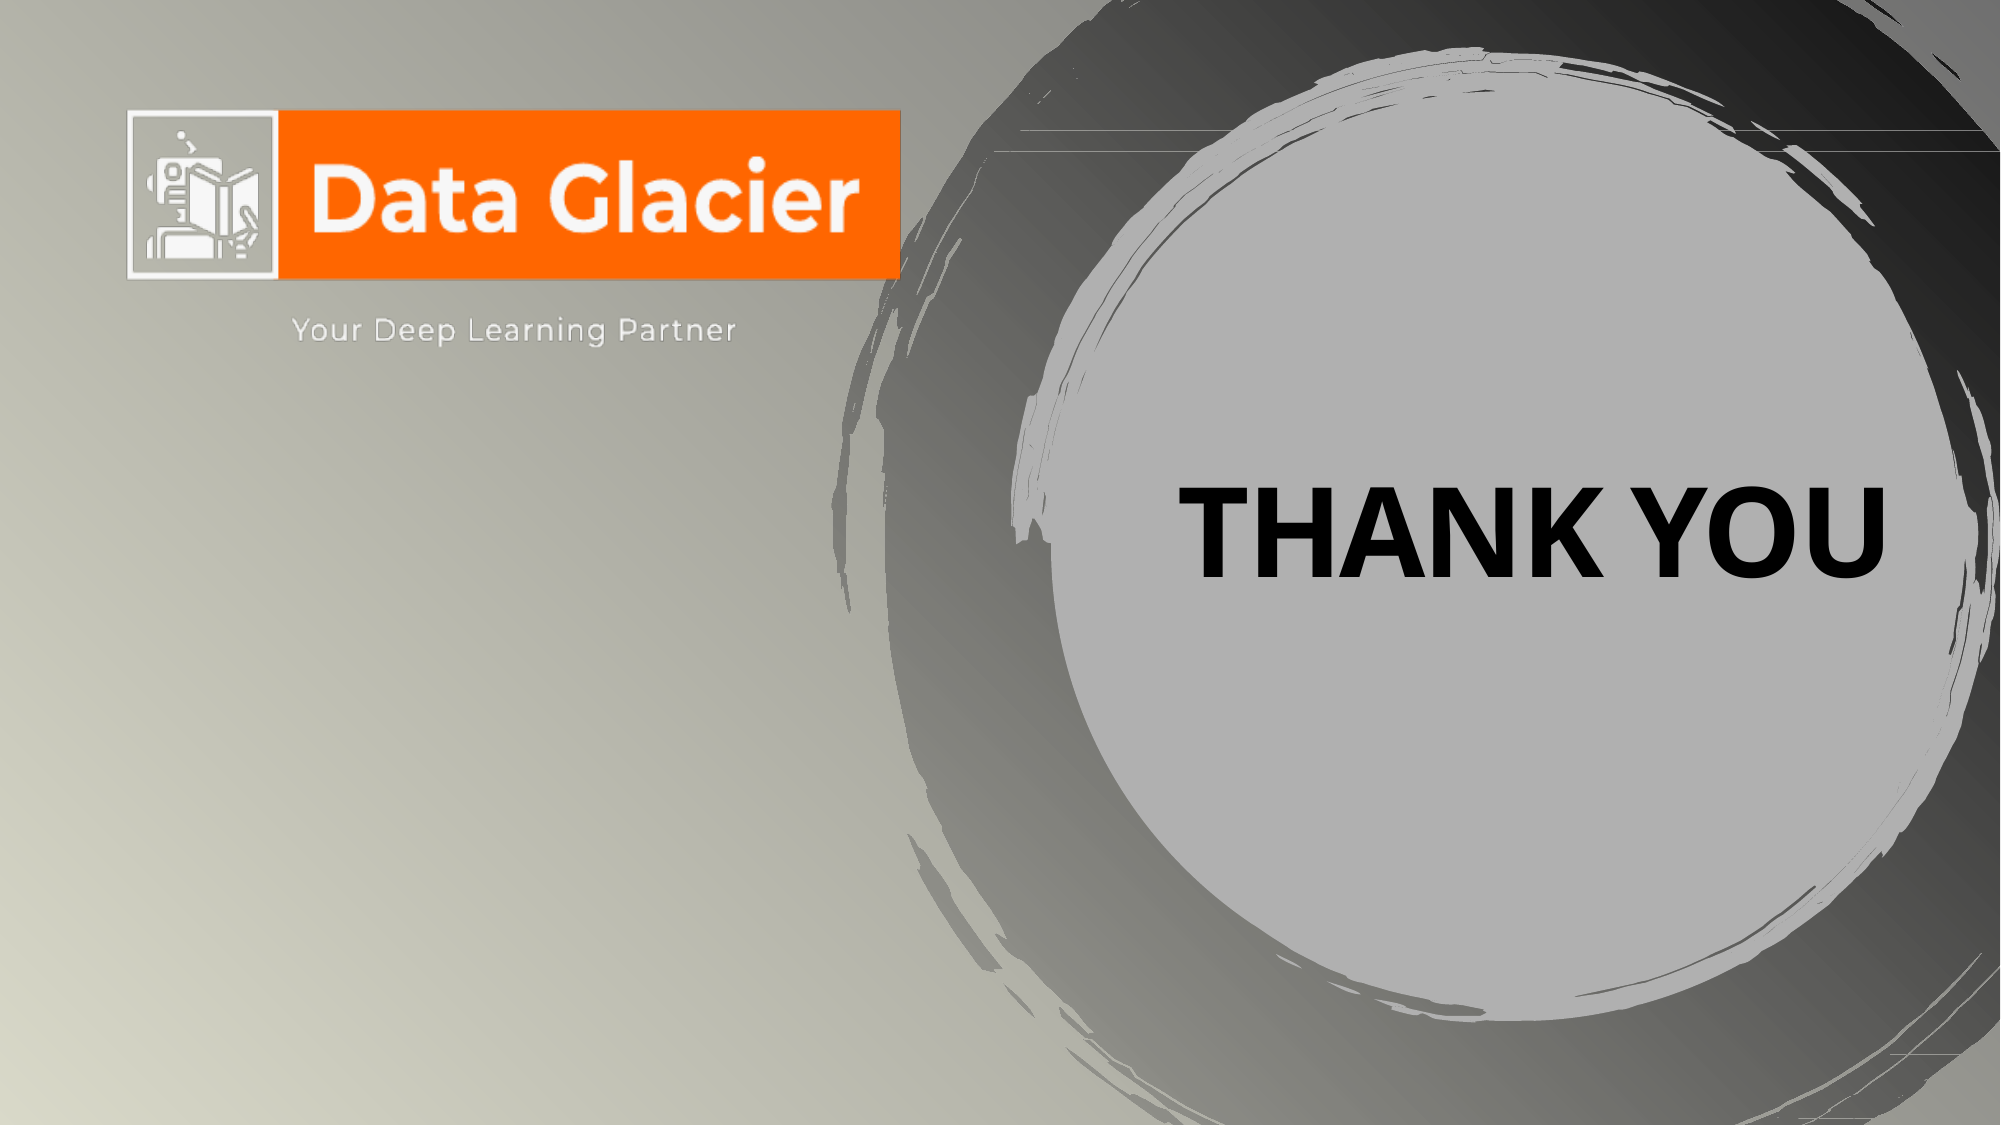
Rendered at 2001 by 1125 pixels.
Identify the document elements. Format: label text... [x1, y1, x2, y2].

title Thank You [1122, 269, 1909, 611]
picture [118, 0, 910, 672]
